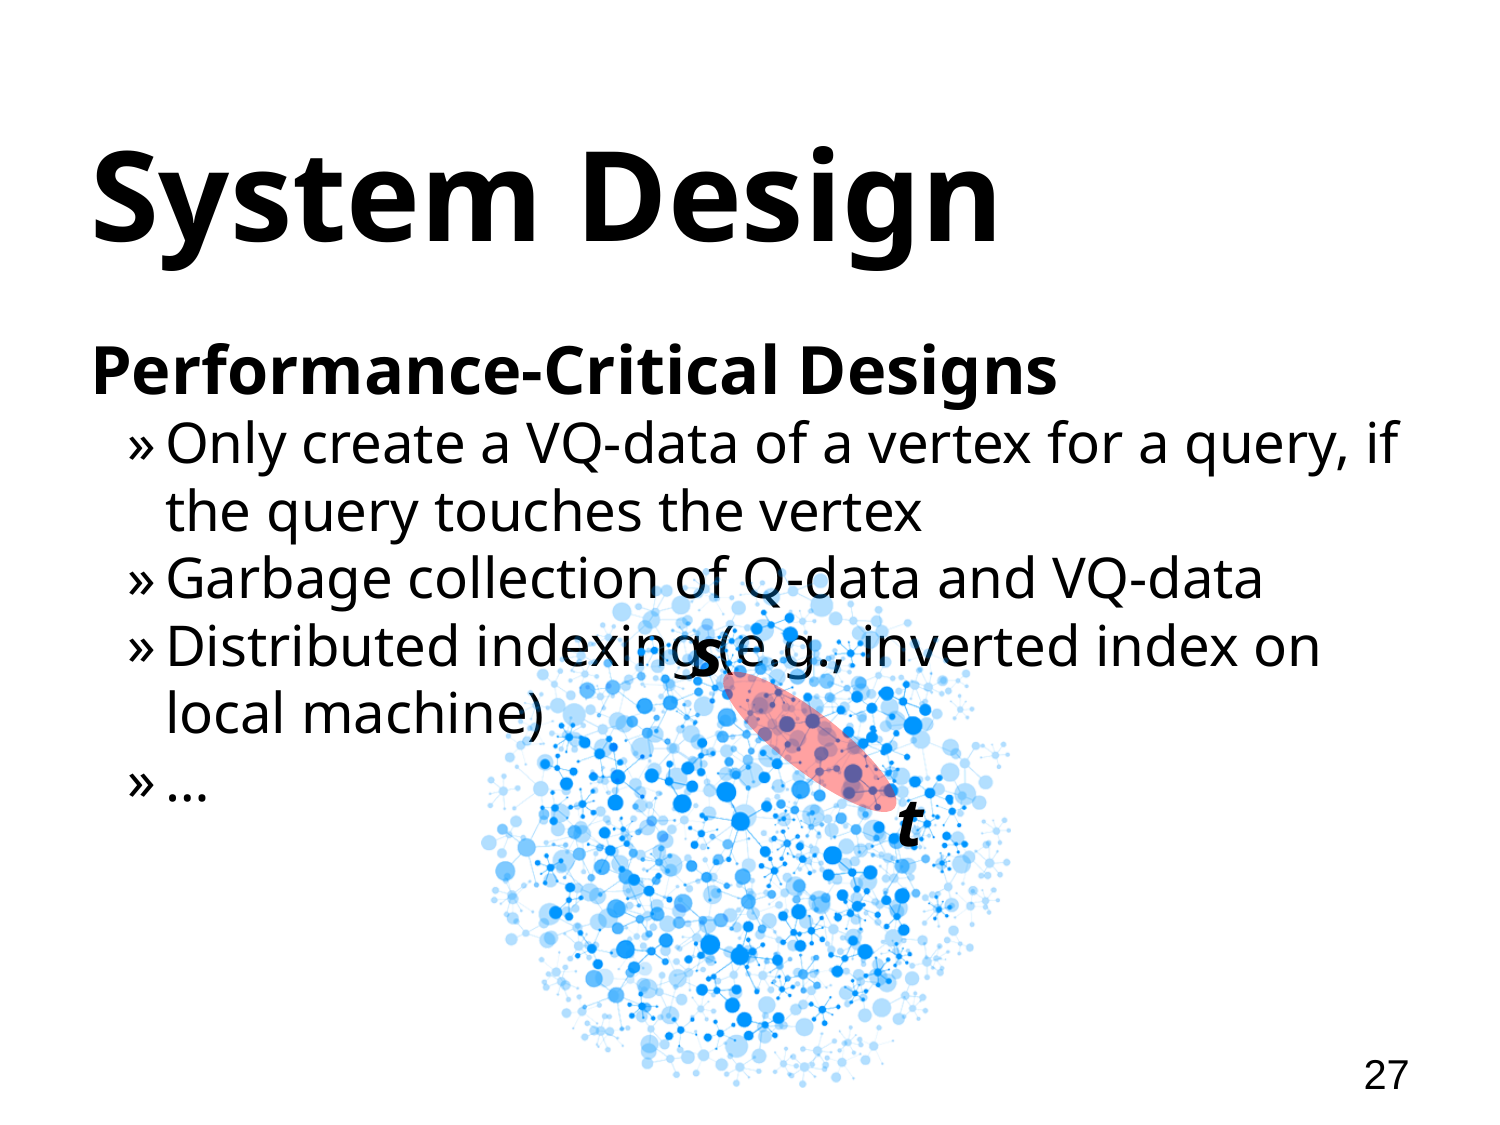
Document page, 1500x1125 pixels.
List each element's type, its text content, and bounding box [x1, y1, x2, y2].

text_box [481, 568, 1011, 1088]
list Performance-Critical Designs Only create a VQ-data of a vertex for a query, if the query touches the vertex Garbage collection of Q-data and VQ-data Distributed indexing (e.g., inverted index on local machine) … [74, 319, 1473, 1013]
slide_number 27 [1074, 1042, 1425, 1103]
title System Design [74, 97, 1426, 286]
